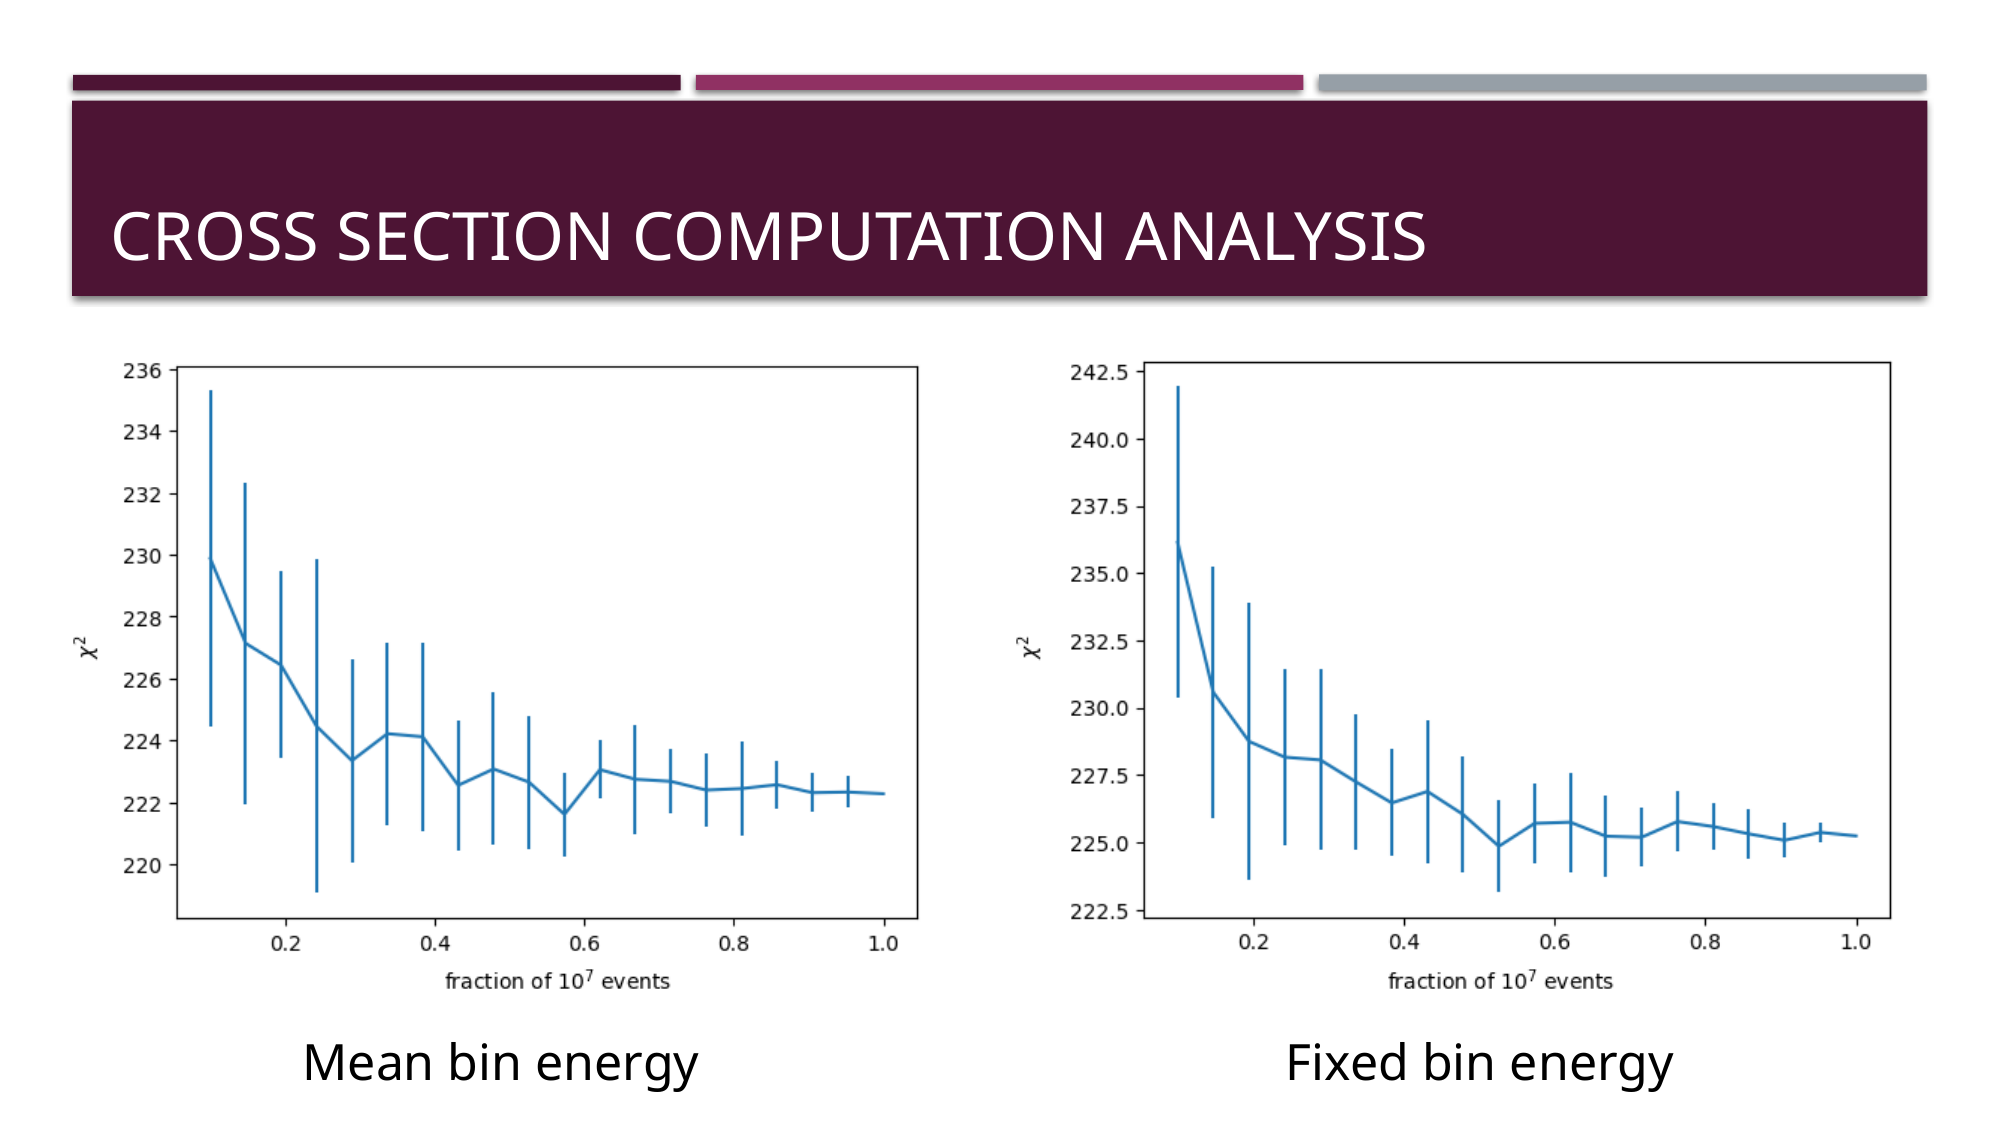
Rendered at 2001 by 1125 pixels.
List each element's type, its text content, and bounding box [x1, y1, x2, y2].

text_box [999, 347, 1906, 1011]
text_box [57, 347, 946, 1011]
text_box Mean bin energy [287, 1022, 715, 1098]
title Cross section computation analysis [95, 115, 1905, 282]
text_box Fixed bin energy [1271, 1022, 1689, 1098]
